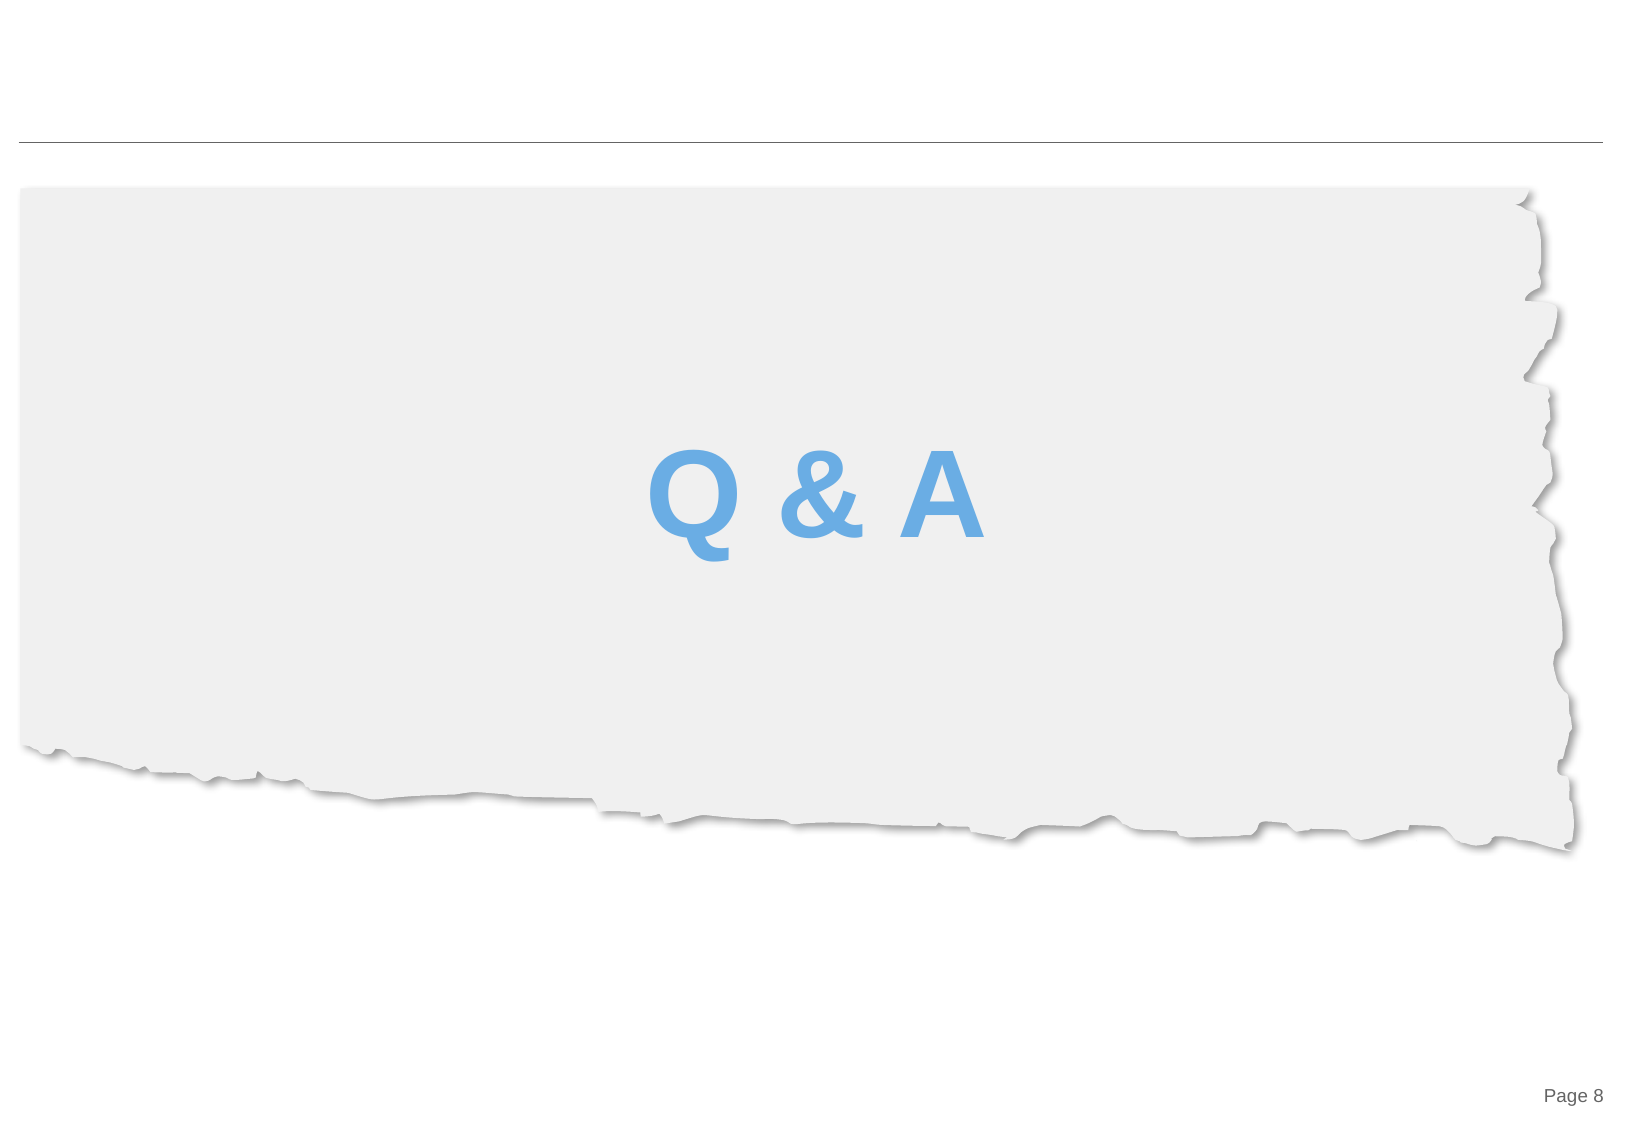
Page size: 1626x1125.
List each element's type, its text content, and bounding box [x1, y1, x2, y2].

text_box [20, 188, 1574, 852]
list Q & A [575, 412, 1050, 713]
